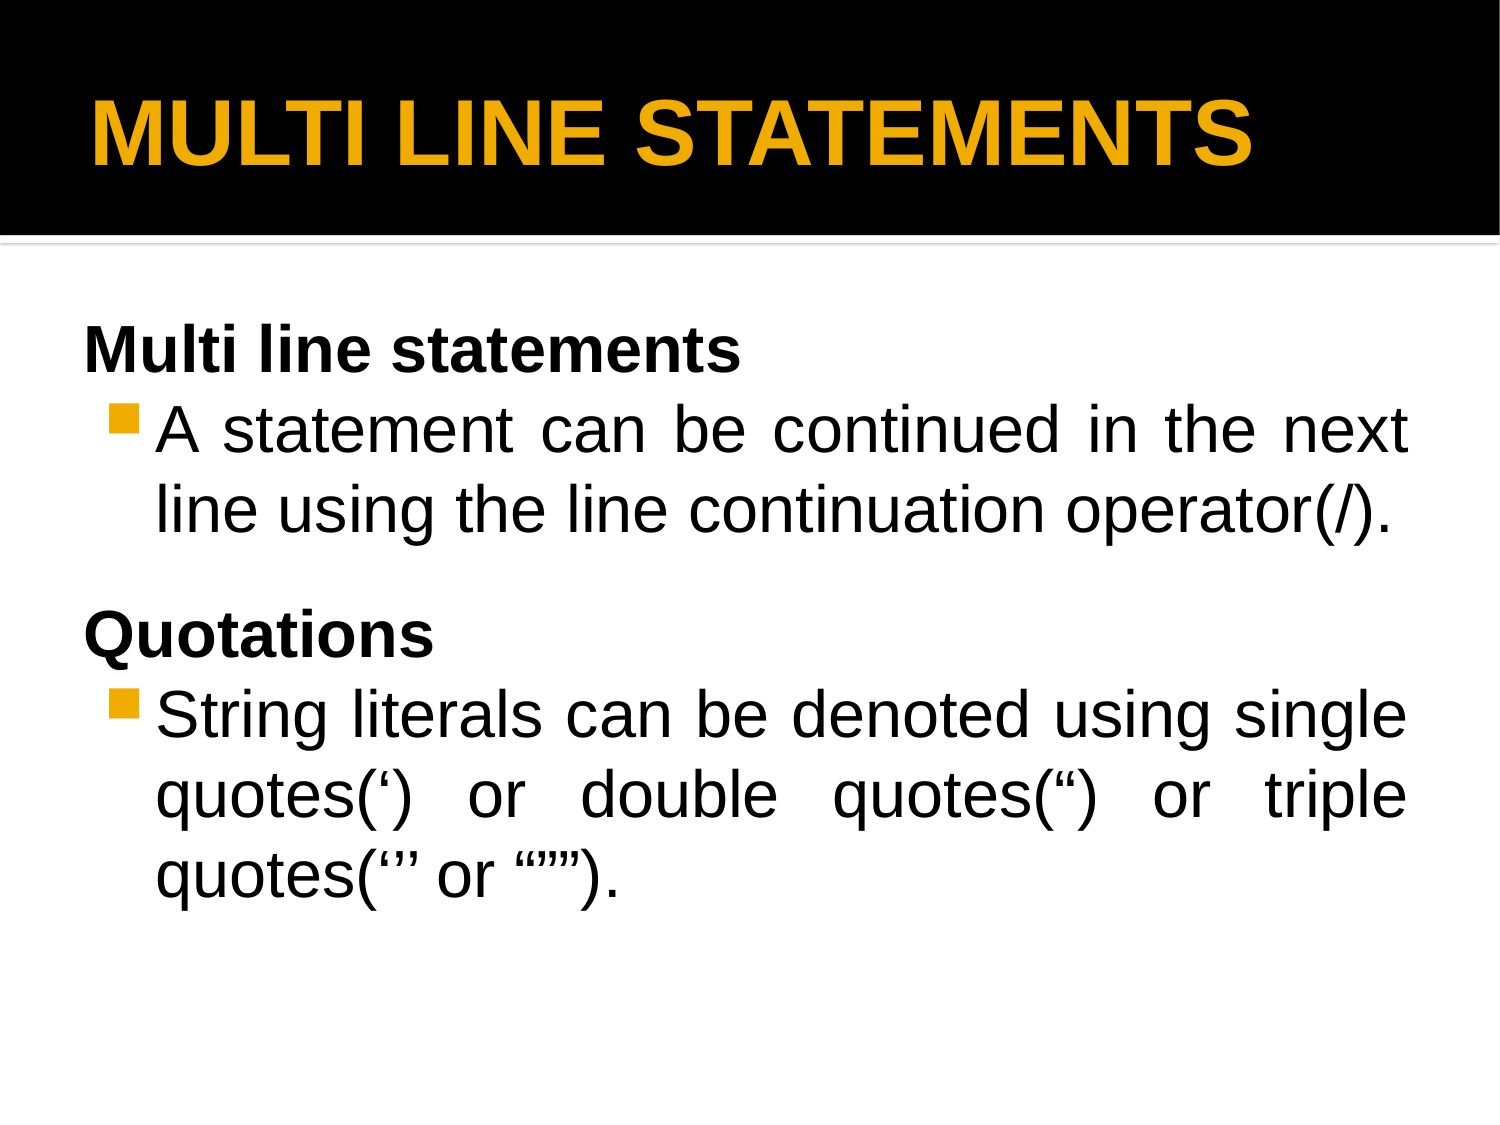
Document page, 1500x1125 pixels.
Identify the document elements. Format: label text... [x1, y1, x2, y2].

text_box MULTI LINE STATEMENTS [74, 25, 1425, 231]
text_box Multi line statements A statement can be continued in the next line using the line continuation operator(/). Quotations String literals can be denoted using single quotes(‘) or double quotes(“) or triple quotes(‘’’ or “””). [74, 291, 1425, 1050]
